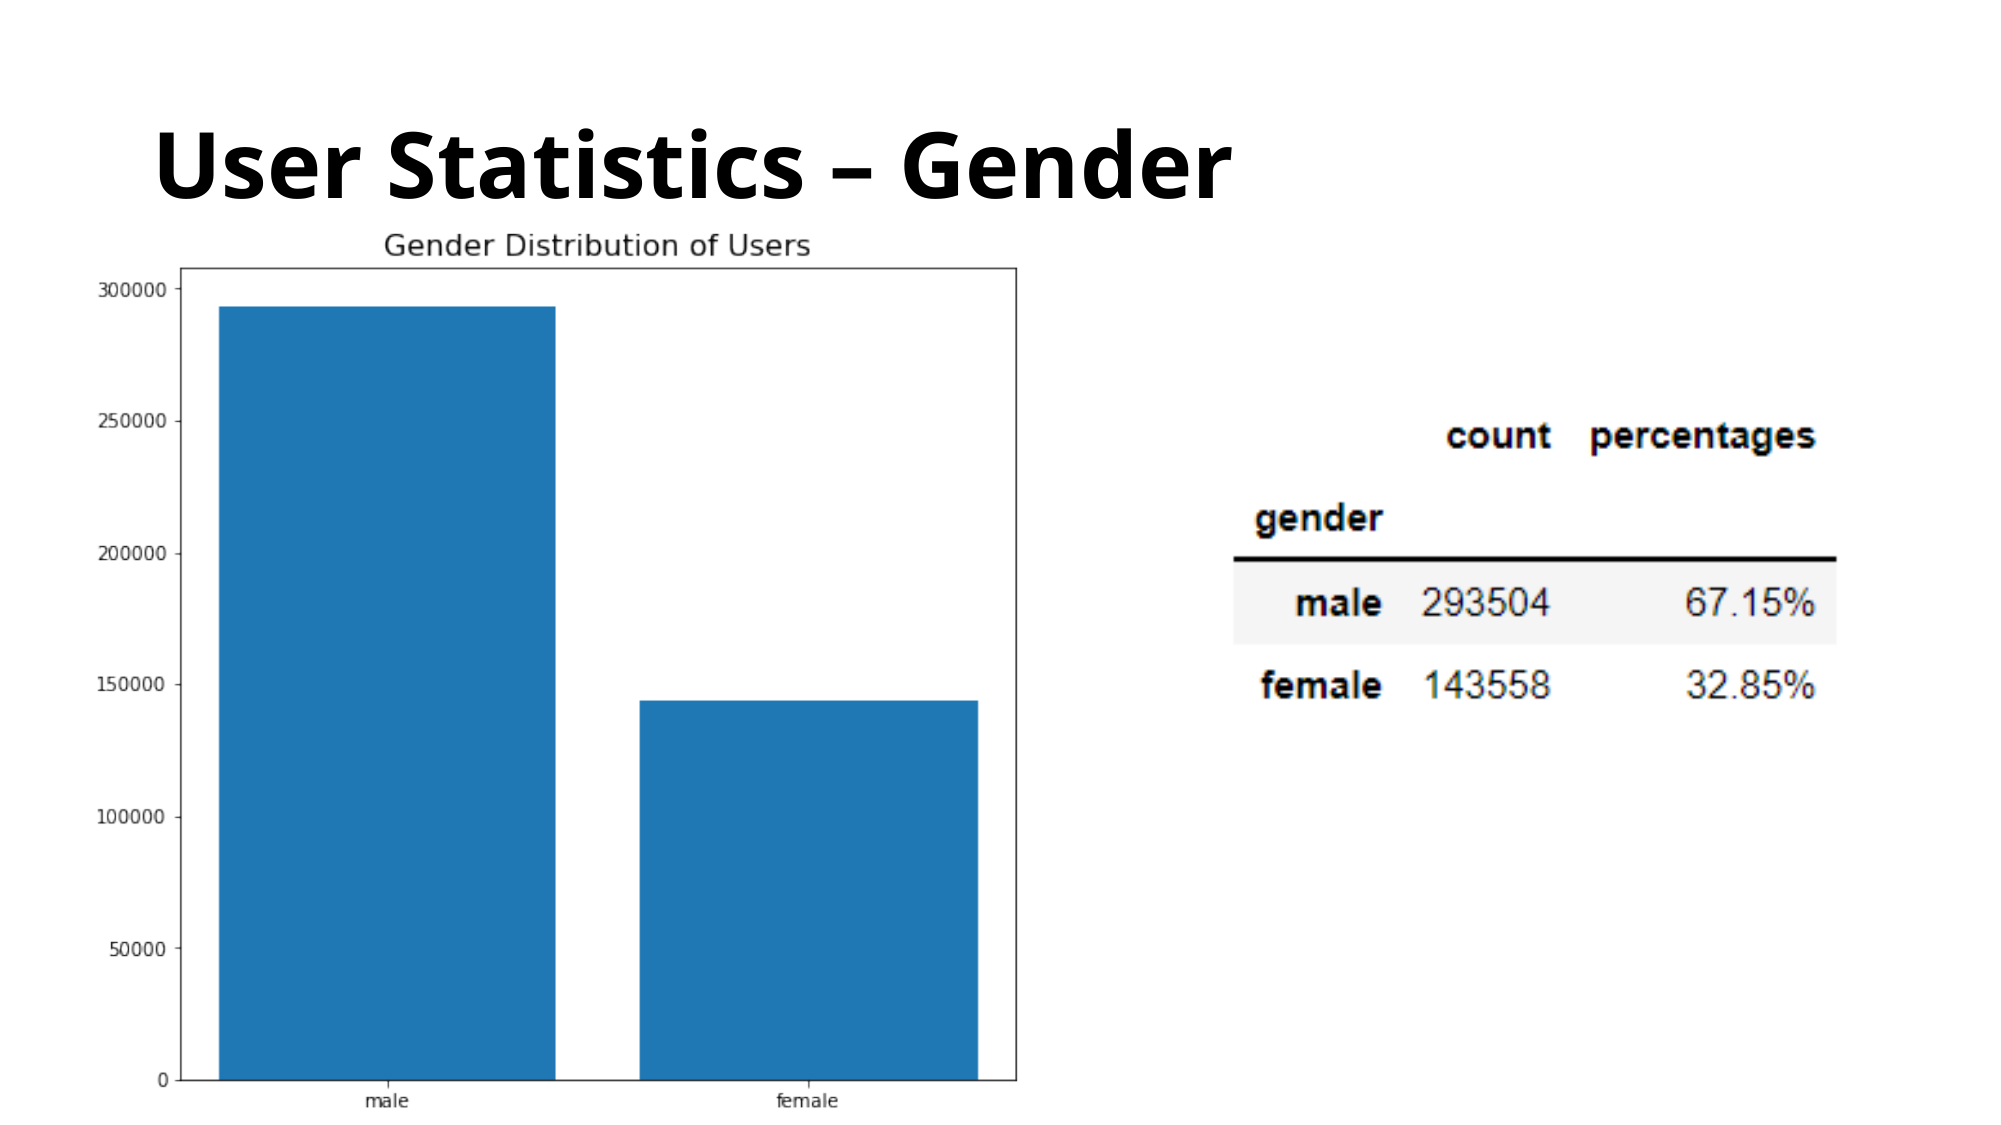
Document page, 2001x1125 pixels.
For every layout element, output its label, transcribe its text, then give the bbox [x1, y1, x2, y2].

picture [1219, 400, 1863, 725]
picture [83, 221, 1029, 1125]
title User Statistics – Gender [137, 59, 1863, 278]
